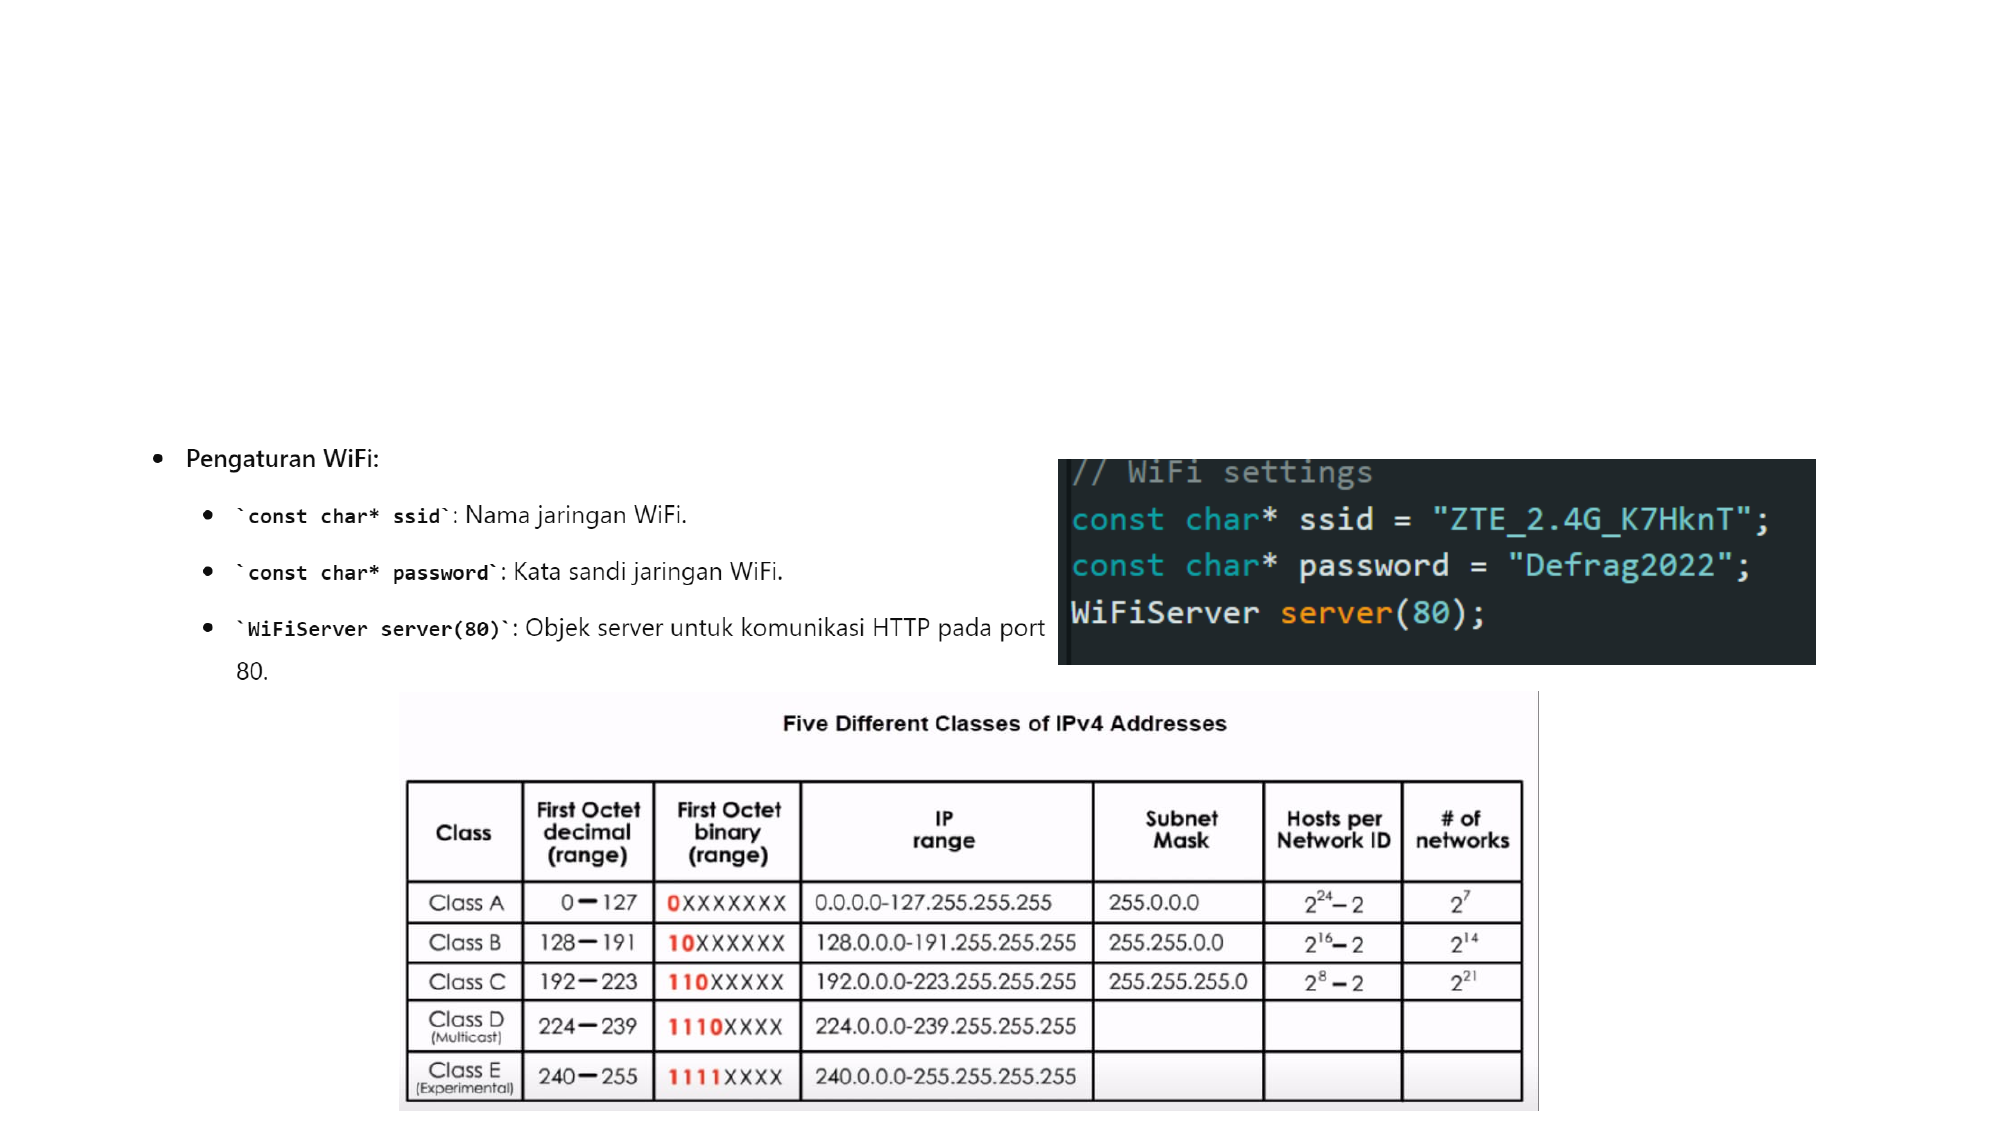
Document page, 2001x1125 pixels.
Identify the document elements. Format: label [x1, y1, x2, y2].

list [399, 691, 1539, 1111]
picture [137, 433, 1816, 692]
